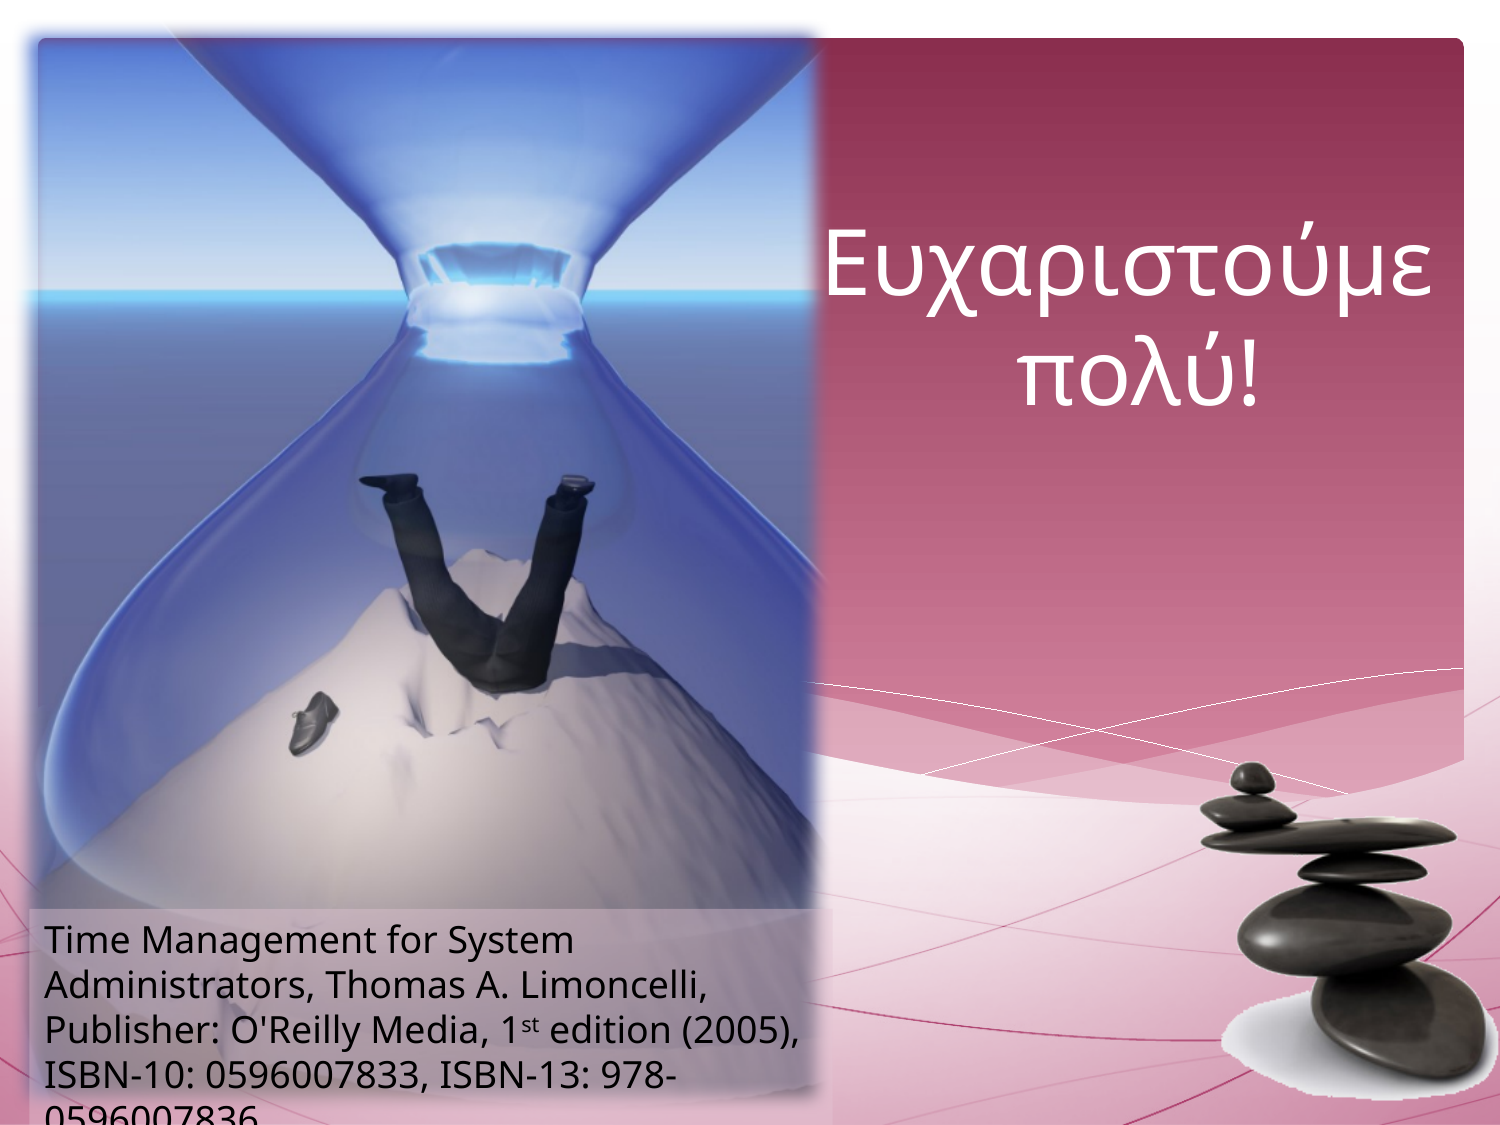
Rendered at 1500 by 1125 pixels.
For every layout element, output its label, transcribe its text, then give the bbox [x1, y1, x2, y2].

picture [1155, 739, 1500, 1125]
picture [11, 18, 833, 1114]
title Ευχαριστούμε πολύ! [838, 196, 1500, 447]
